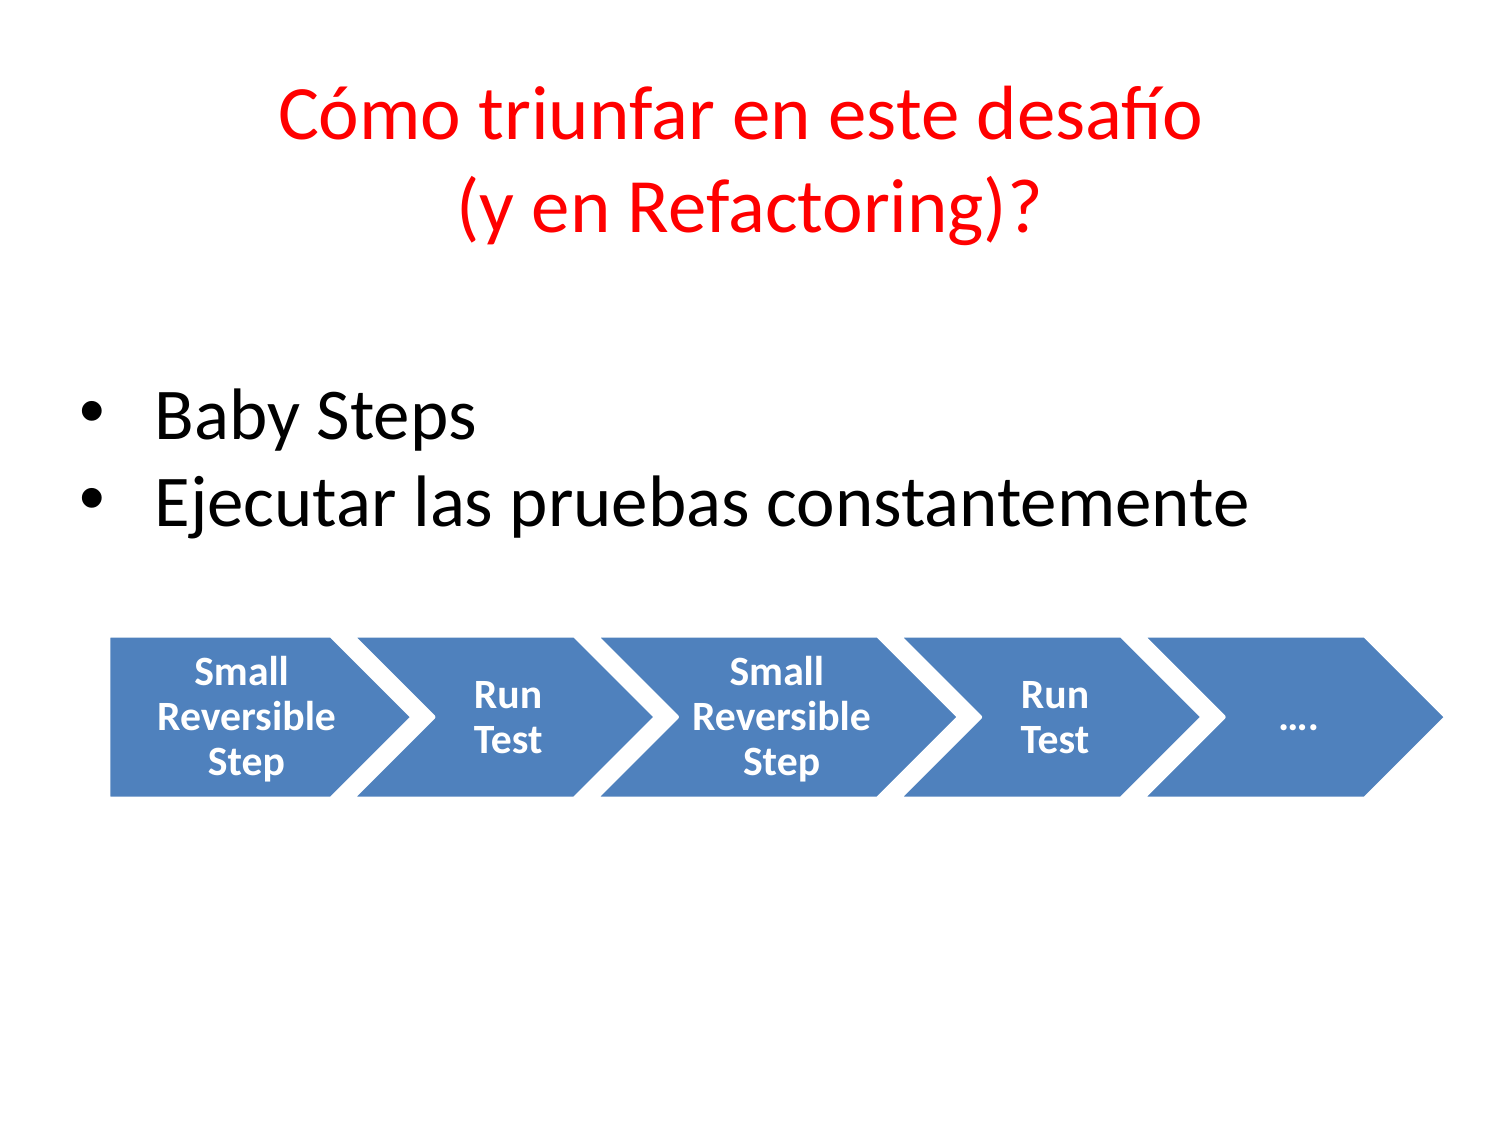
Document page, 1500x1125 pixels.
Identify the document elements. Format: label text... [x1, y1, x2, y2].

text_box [107, 633, 1448, 801]
text_box Baby Steps Ejecutar las pruebas constantemente [64, 358, 1424, 549]
title Cómo triunfar en este desafío (y en Refactoring)? [75, 54, 1425, 256]
